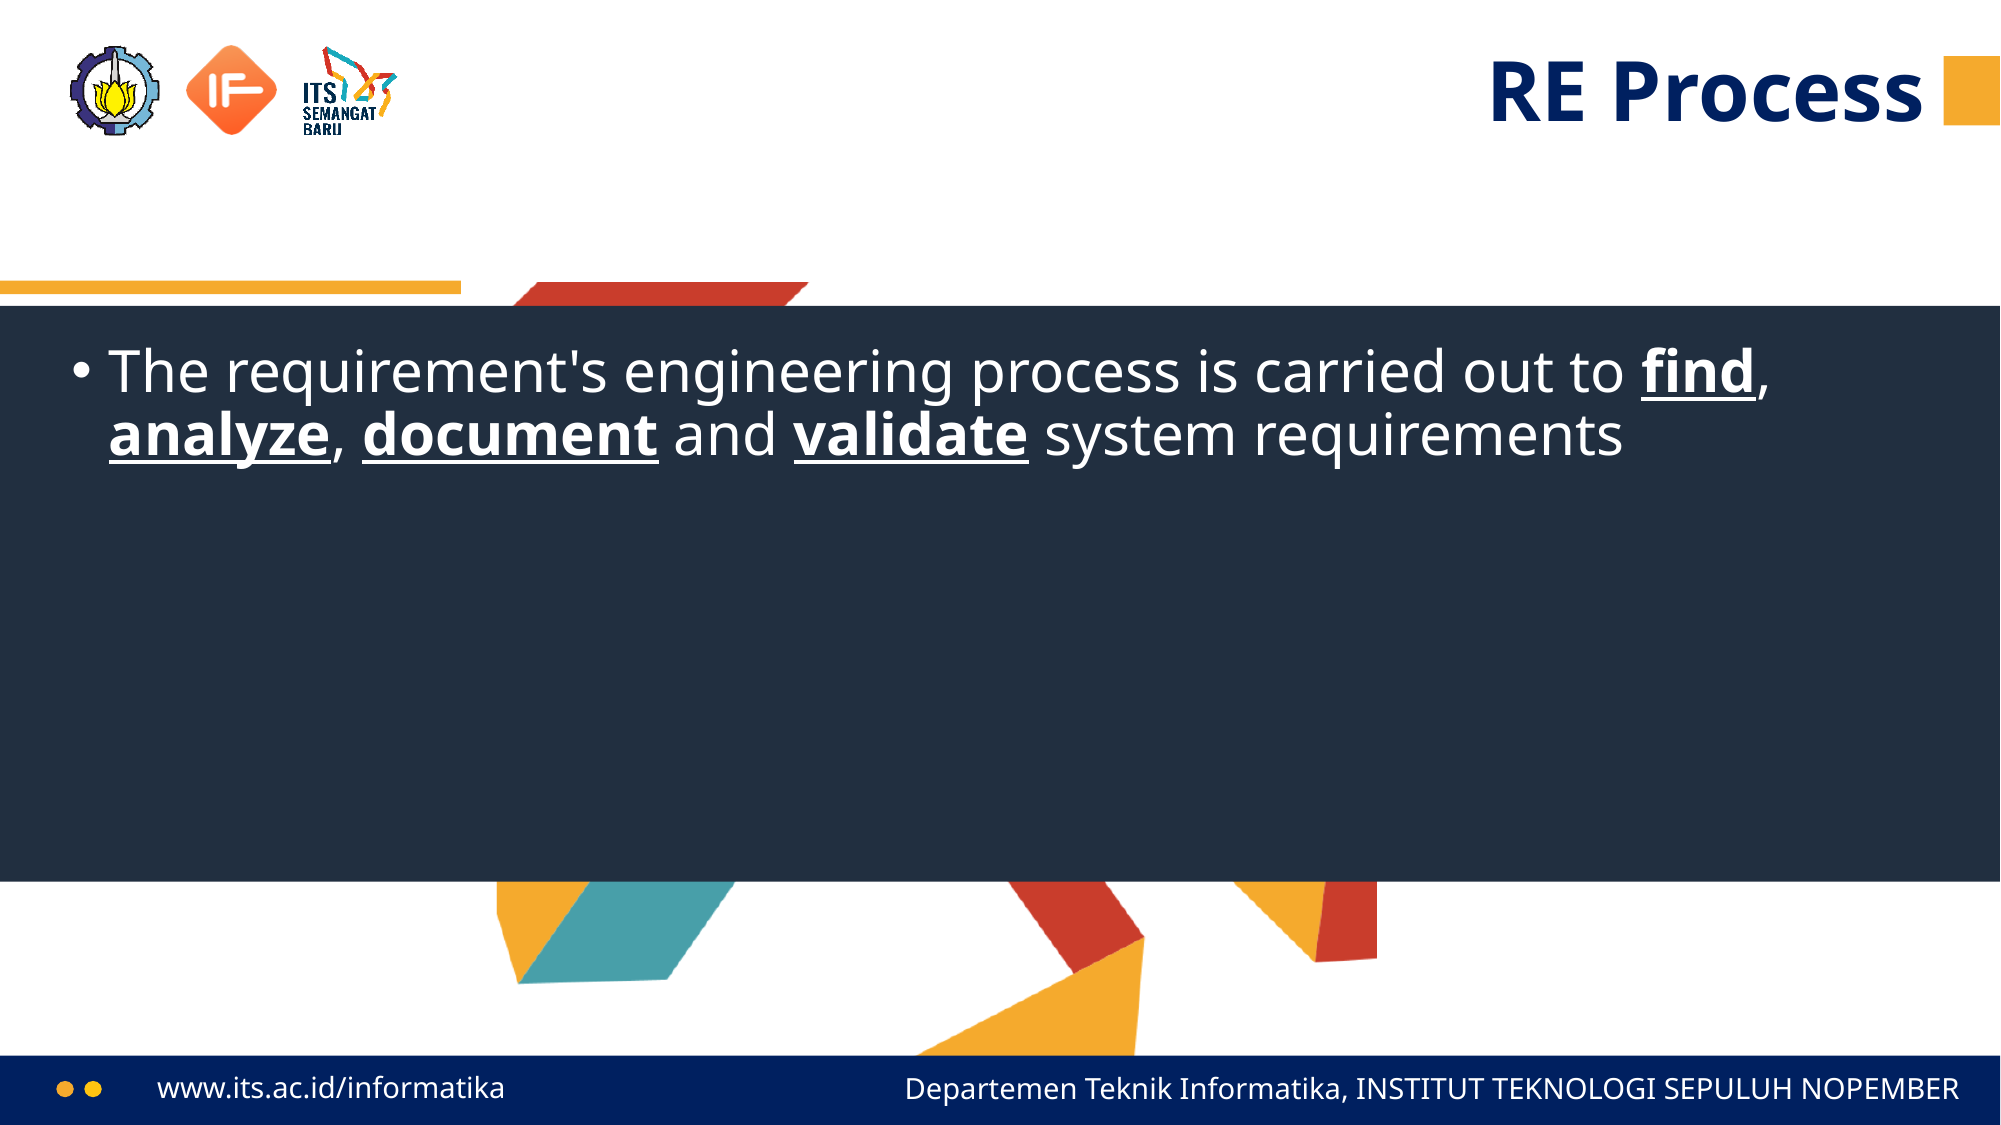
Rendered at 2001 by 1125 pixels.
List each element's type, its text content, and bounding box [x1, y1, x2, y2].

picture [302, 45, 398, 135]
picture [186, 45, 277, 135]
list The requirement's engineering process is carried out to find, analyze, document and validate system requirements [56, 334, 1941, 844]
title RE Process [610, 33, 1941, 148]
picture [497, 882, 1376, 1055]
picture [69, 45, 160, 136]
picture [497, 282, 1376, 305]
